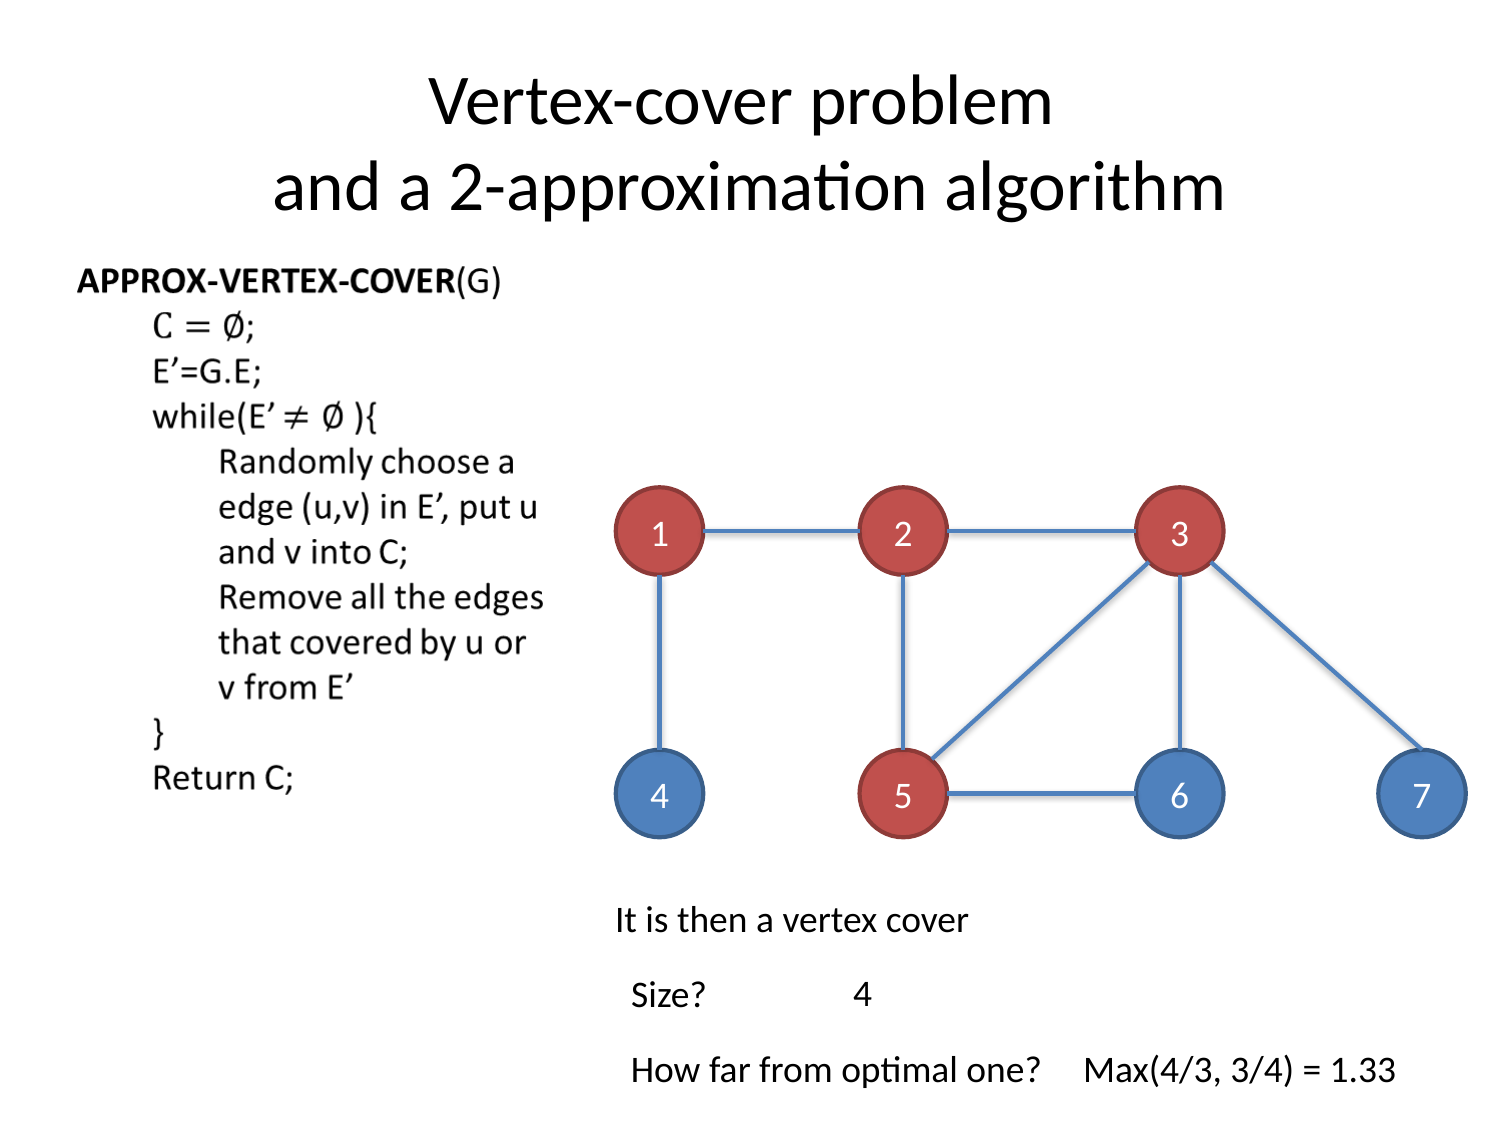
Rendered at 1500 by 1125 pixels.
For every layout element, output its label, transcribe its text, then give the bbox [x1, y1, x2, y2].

title Vertex-cover problem and a 2-approximation algorithm [75, 45, 1425, 233]
text_box 6 [1134, 748, 1226, 840]
text_box 5 [857, 748, 949, 840]
text_box 3 [1136, 487, 1224, 575]
text_box Size? [616, 962, 767, 1023]
text_box How far from optimal one? [615, 1037, 1068, 1098]
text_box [931, 561, 1150, 760]
text_box 2 [859, 487, 947, 575]
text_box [1210, 561, 1423, 750]
text_box [62, 250, 563, 812]
text_box 4 [838, 961, 969, 1022]
text_box 1 [615, 487, 704, 575]
text_box It is then a vertex cover [600, 887, 1100, 948]
text_box 4 [615, 750, 704, 838]
text_box 7 [1378, 750, 1466, 838]
text_box Max(4/3, 3/4) = 1.33 [1068, 1037, 1475, 1098]
